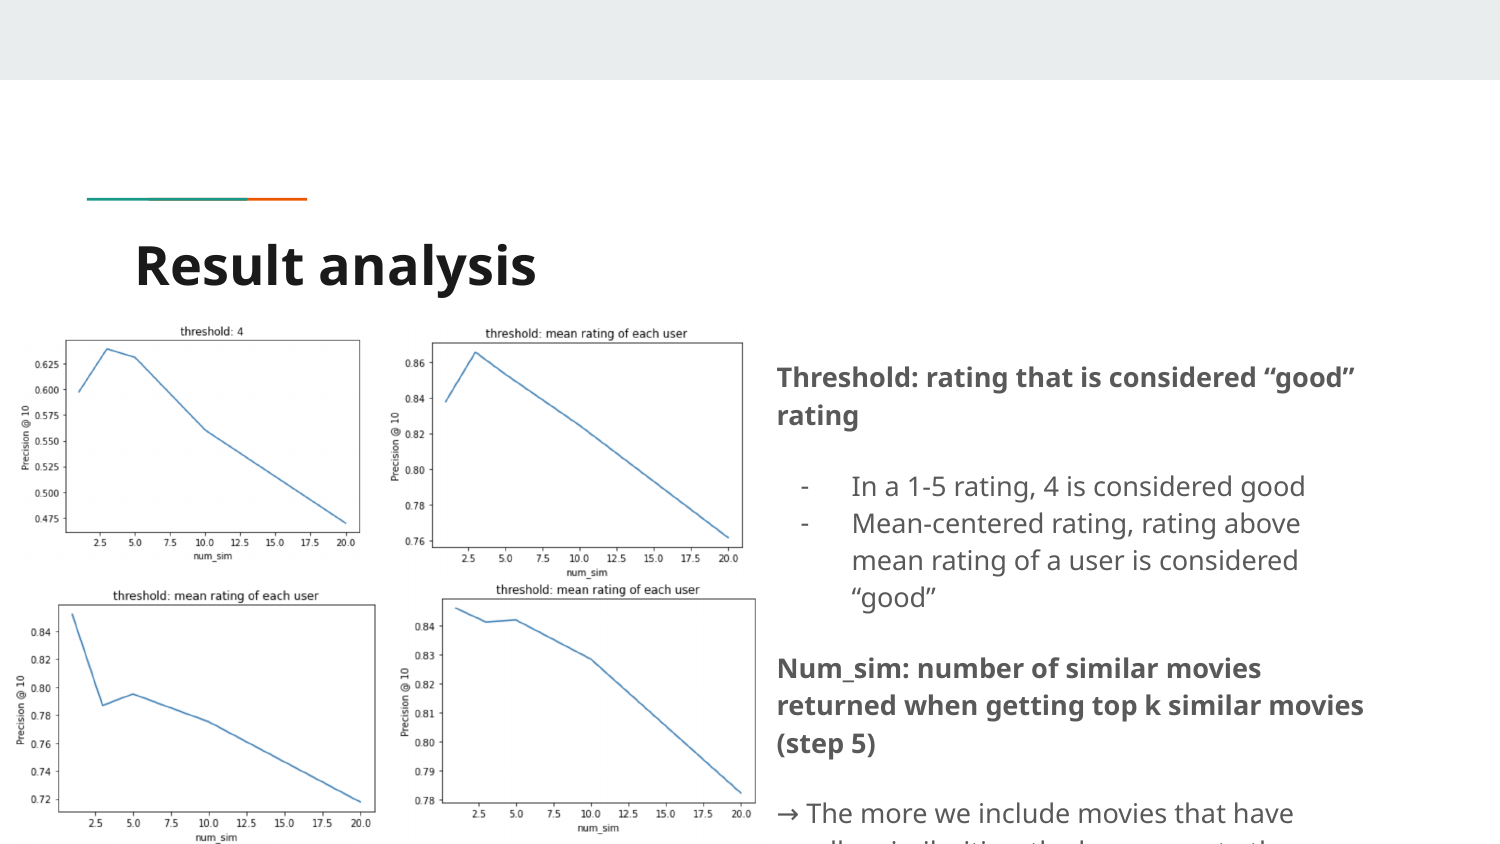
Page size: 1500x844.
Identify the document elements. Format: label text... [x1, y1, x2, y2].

picture [14, 322, 377, 567]
picture [14, 322, 770, 844]
title Result analysis [119, 216, 1381, 305]
list Threshold: rating that is considered “good” rating In a 1-5 rating, 4 is considered good Mean-centered rating, rating above mean rating of a user is considered “good” Num_sim: number of similar movies returned when getting top k similar movies (step 5) → The more we include movies that have smaller similarities, the less accurate the model becomes. [761, 341, 1381, 712]
